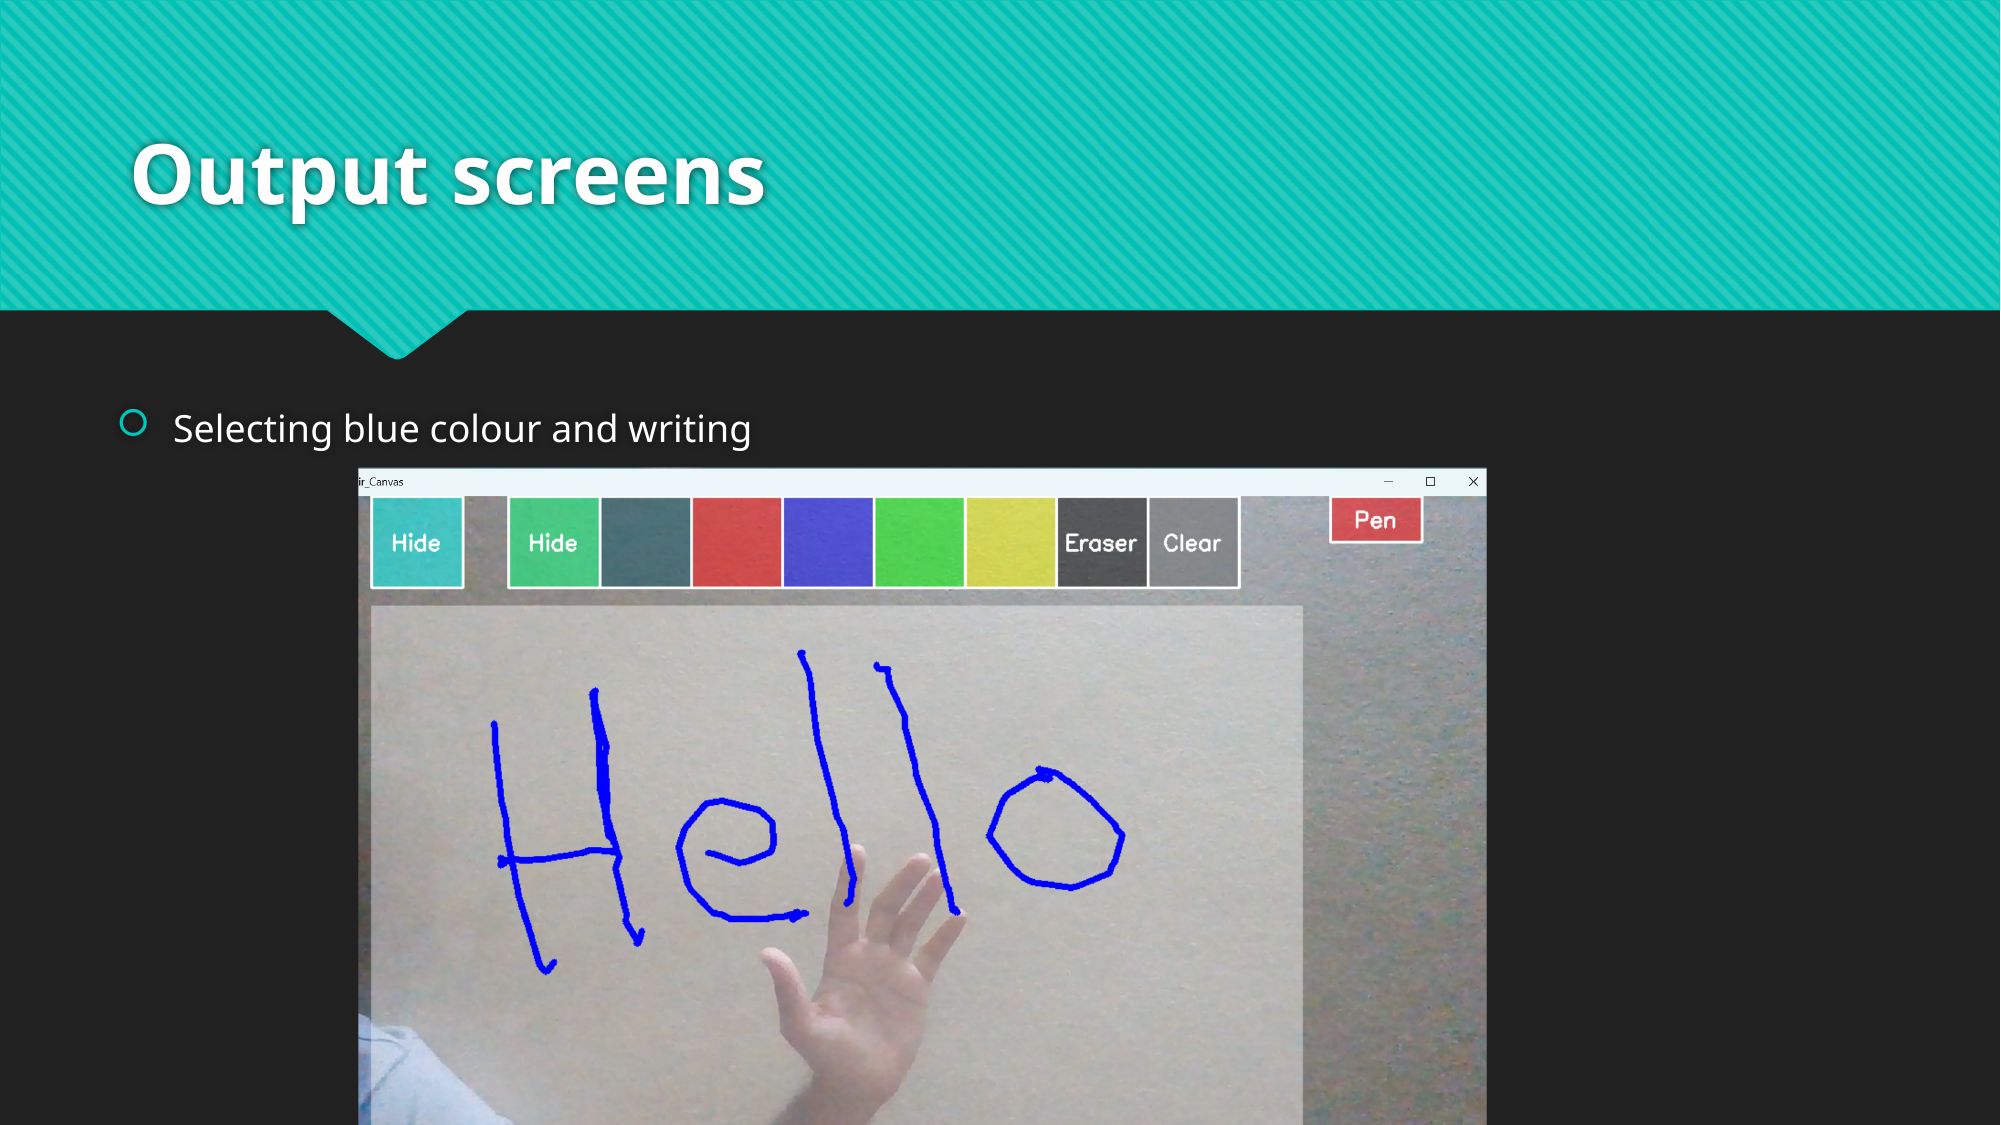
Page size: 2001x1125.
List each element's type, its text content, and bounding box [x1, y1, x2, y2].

list Selecting blue colour and writing [101, 0, 1866, 962]
picture [358, 467, 1487, 1125]
